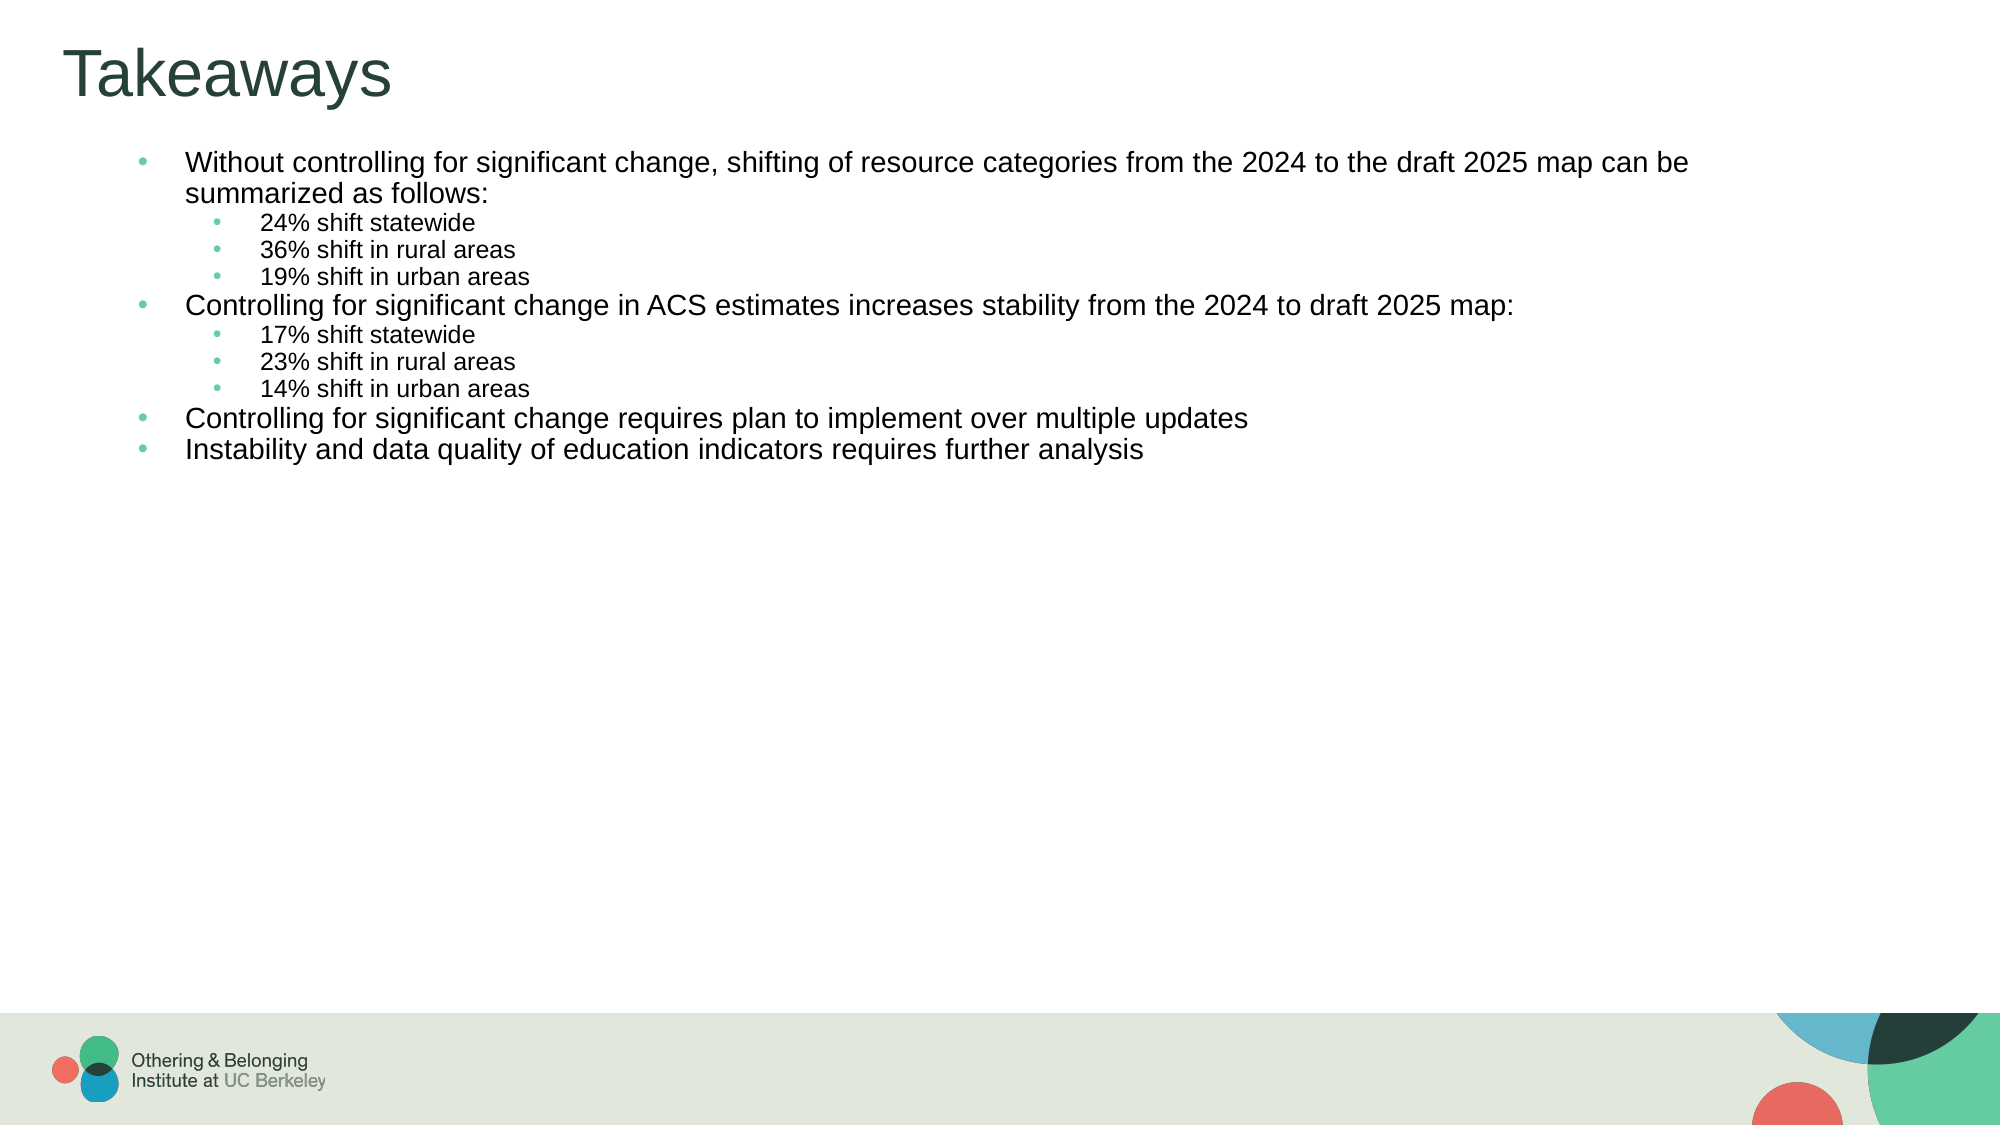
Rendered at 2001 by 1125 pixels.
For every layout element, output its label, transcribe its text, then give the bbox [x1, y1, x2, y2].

picture [52, 1036, 325, 1102]
picture [1752, 1013, 2000, 1125]
list Takeaways Without controlling for significant change, shifting of resource categories from the 2024 to the draft 2025 map can be summarized as follows: 24% shift statewide 36% shift in rural areas 19% shift in urban areas Controlling for significant change in ACS estimates increases stability from the 2024 to draft 2025 map: 17% shift statewide 23% shift in rural areas 14% shift in urban areas Controlling for significant change requires plan to implement over multiple updates Instability and data quality of education indicators requires further analysis [48, 31, 1800, 432]
